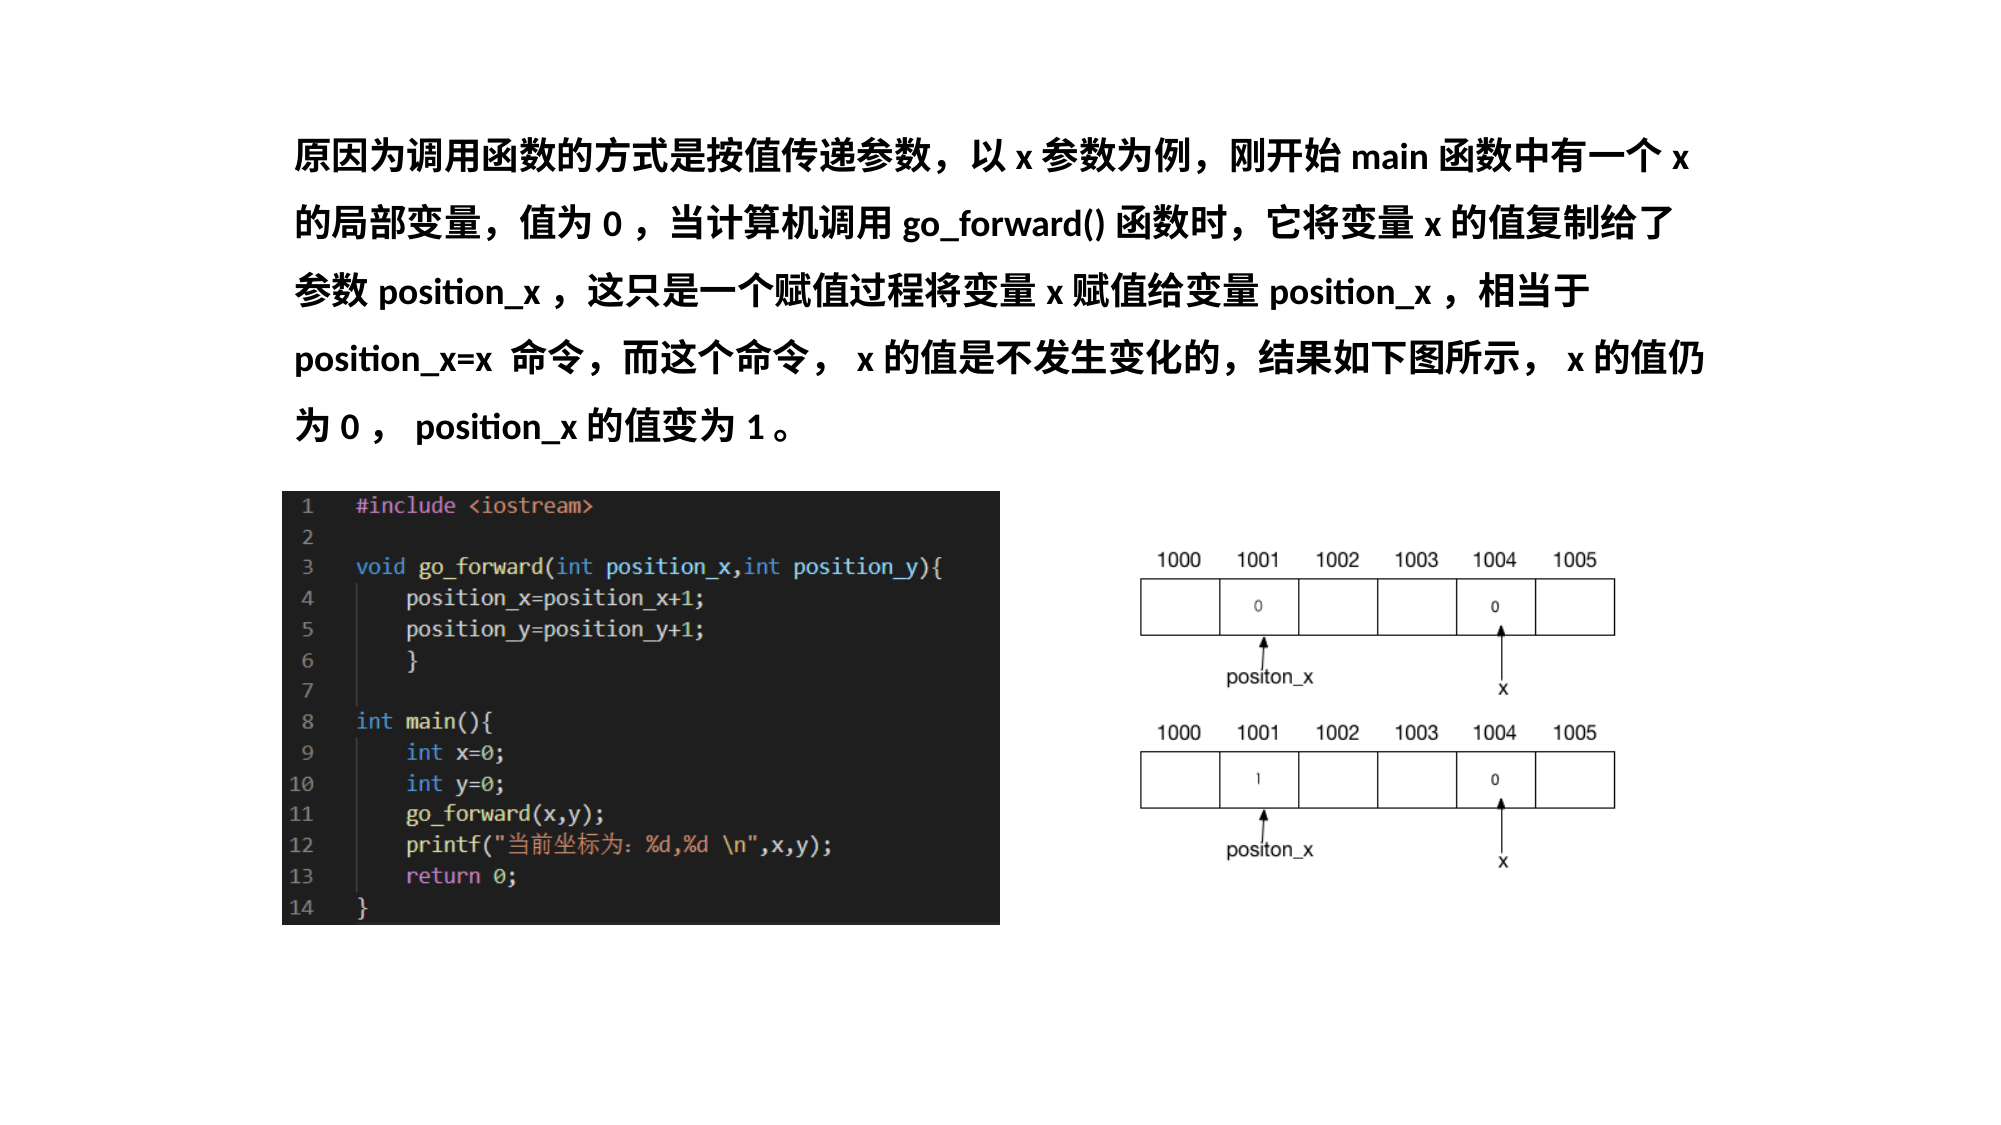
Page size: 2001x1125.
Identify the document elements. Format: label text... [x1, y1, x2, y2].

text_box 原因为调用函数的方式是按值传递参数，以x参数为例，刚开始main函数中有一个x的局部变量，值为0，当计算机调用go_forward()函数时，它将变量x的值复制给了参数position_x，这只是一个赋值过程将变量x赋值给变量position_x，相当于 position_x=x 命令，而这个命令，x的值是不发生变化的，结果如下图所示，x的值仍为0，position_x的值变为1。 [279, 101, 1721, 455]
picture [1094, 527, 1698, 889]
picture [282, 491, 1000, 925]
